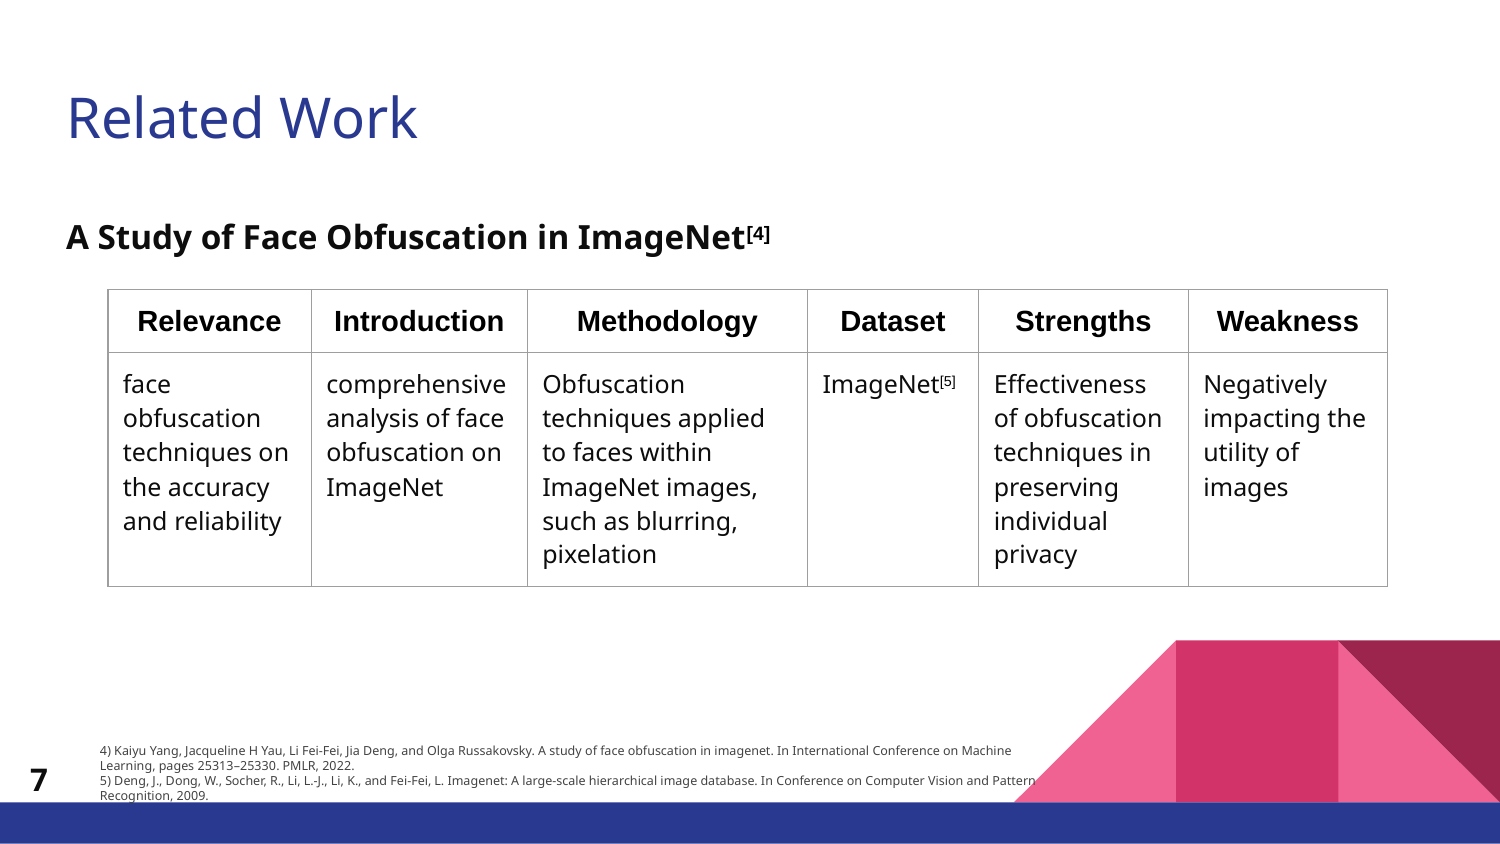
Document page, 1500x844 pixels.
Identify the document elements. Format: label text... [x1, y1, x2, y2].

table_cell Obfuscation techniques applied to faces within ImageNet images, such as blurring, pixelation [528, 353, 807, 586]
table_header Relevance [109, 290, 311, 352]
table_header Dataset [808, 290, 978, 352]
text_box 4) Kaiyu Yang, Jacqueline H Yau, Li Fei-Fei, Jia Deng, and Olga Russakovsky. A study of face obfuscation in imagenet. In International Conference on Machine Learning, pages 25313–25330. PMLR, 2022. 5) Deng, J., Dong, W., Socher, R., Li, L.-J., Li, K., and Fei-Fei, L. Imagenet: A large-scale hierarchical image database. In Conference on Computer Vision and Pattern Recognition, 2009. [84, 727, 1052, 818]
table_cell Negatively impacting the utility of images [1189, 353, 1387, 586]
table_cell Effectiveness of obfuscation techniques in preserving individual privacy [979, 353, 1188, 586]
table_cell face obfuscation techniques on the accuracy and reliability [109, 353, 311, 586]
table_header Strengths [979, 290, 1188, 352]
slide_number ‹#› [0, 749, 63, 814]
list A Study of Face Obfuscation in ImageNet[4] [51, 201, 1449, 750]
table_header Methodology [528, 290, 807, 352]
title Related Work [51, 67, 1449, 167]
table_cell comprehensive analysis of face obfuscation on ImageNet [312, 353, 527, 586]
table_header Introduction [312, 290, 527, 352]
table_header Weakness [1189, 290, 1387, 352]
table_cell ImageNet[5] [808, 353, 978, 586]
